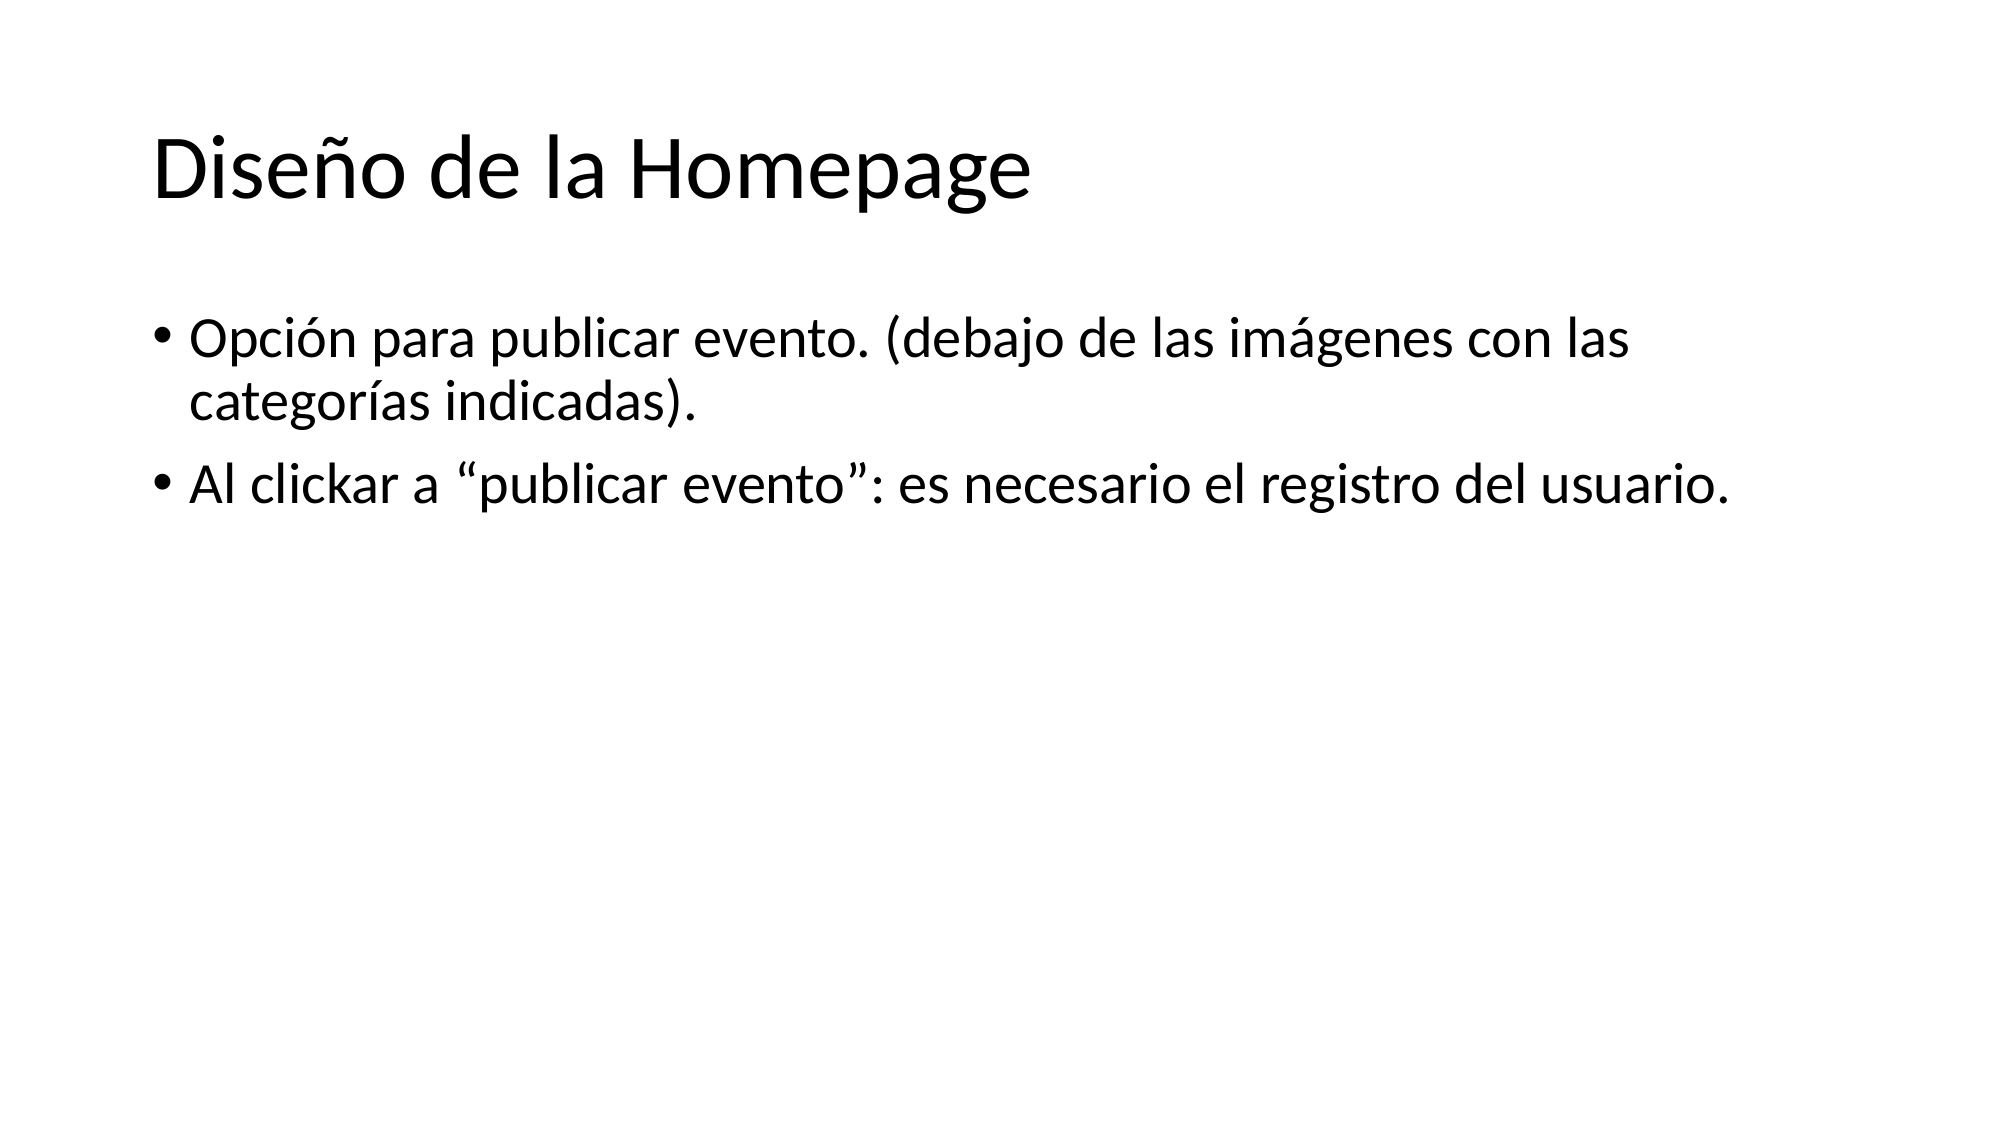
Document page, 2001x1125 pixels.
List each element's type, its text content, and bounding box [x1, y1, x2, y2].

list Opción para publicar evento. (debajo de las imágenes con las categorías indicadas). Al clickar a “publicar evento”: es necesario el registro del usuario. [137, 299, 1863, 1014]
title Diseño de la Homepage [137, 59, 1863, 278]
